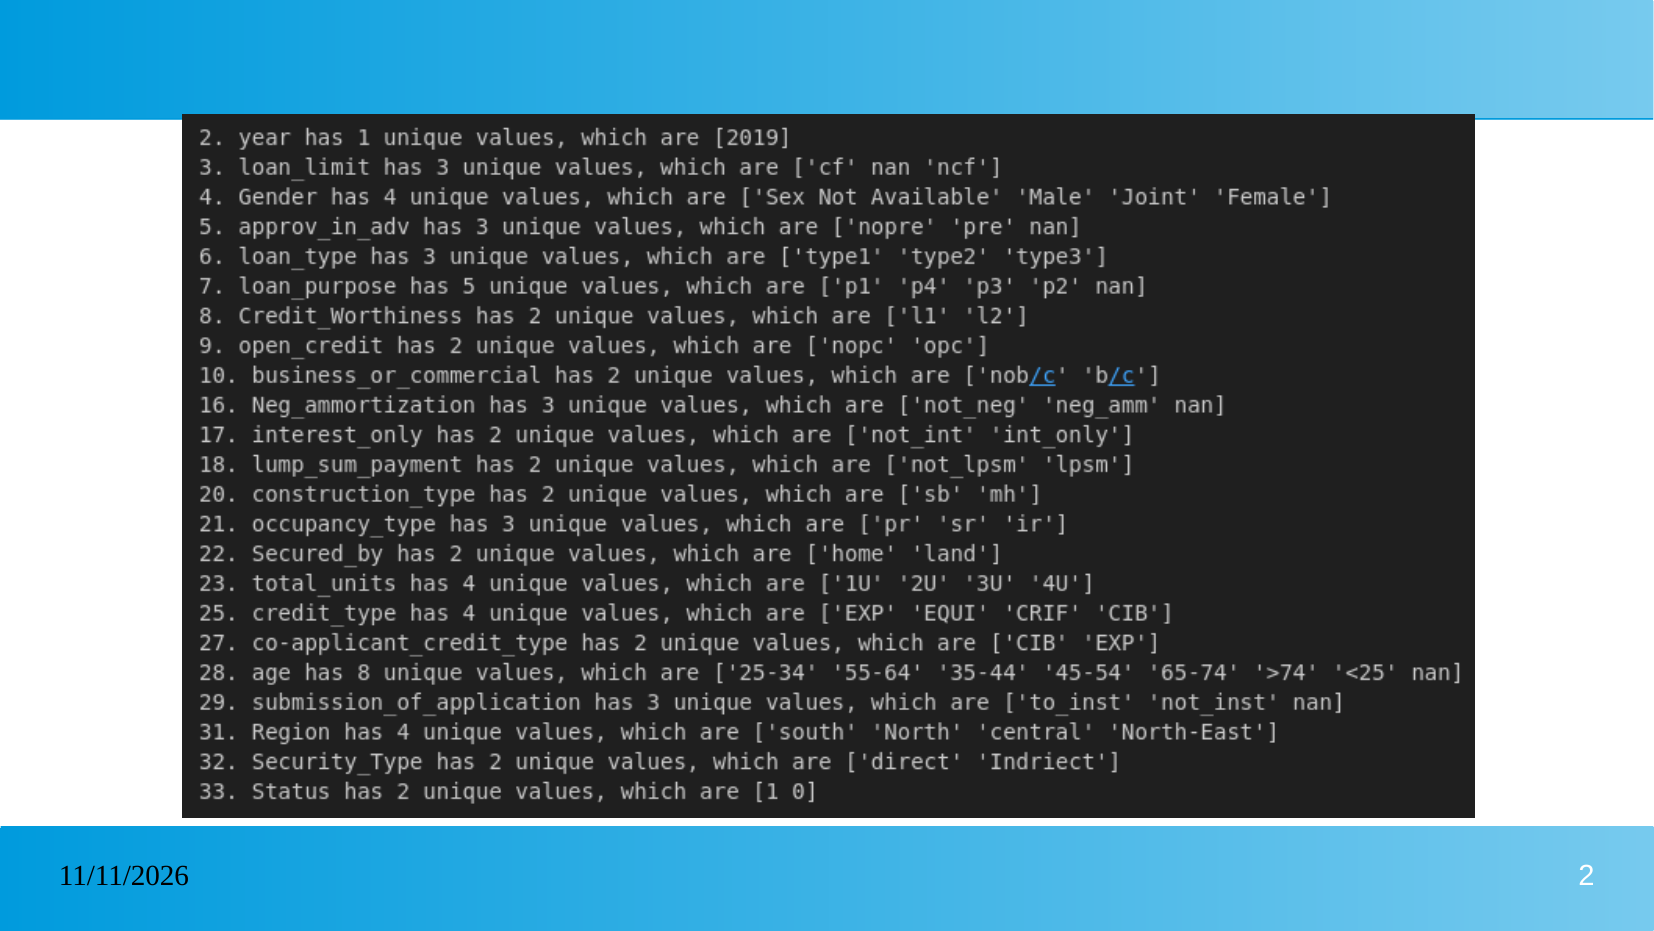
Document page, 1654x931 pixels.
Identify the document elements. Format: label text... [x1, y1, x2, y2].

picture [182, 114, 1475, 818]
slide_number 2 [1210, 856, 1595, 916]
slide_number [59, 856, 443, 916]
